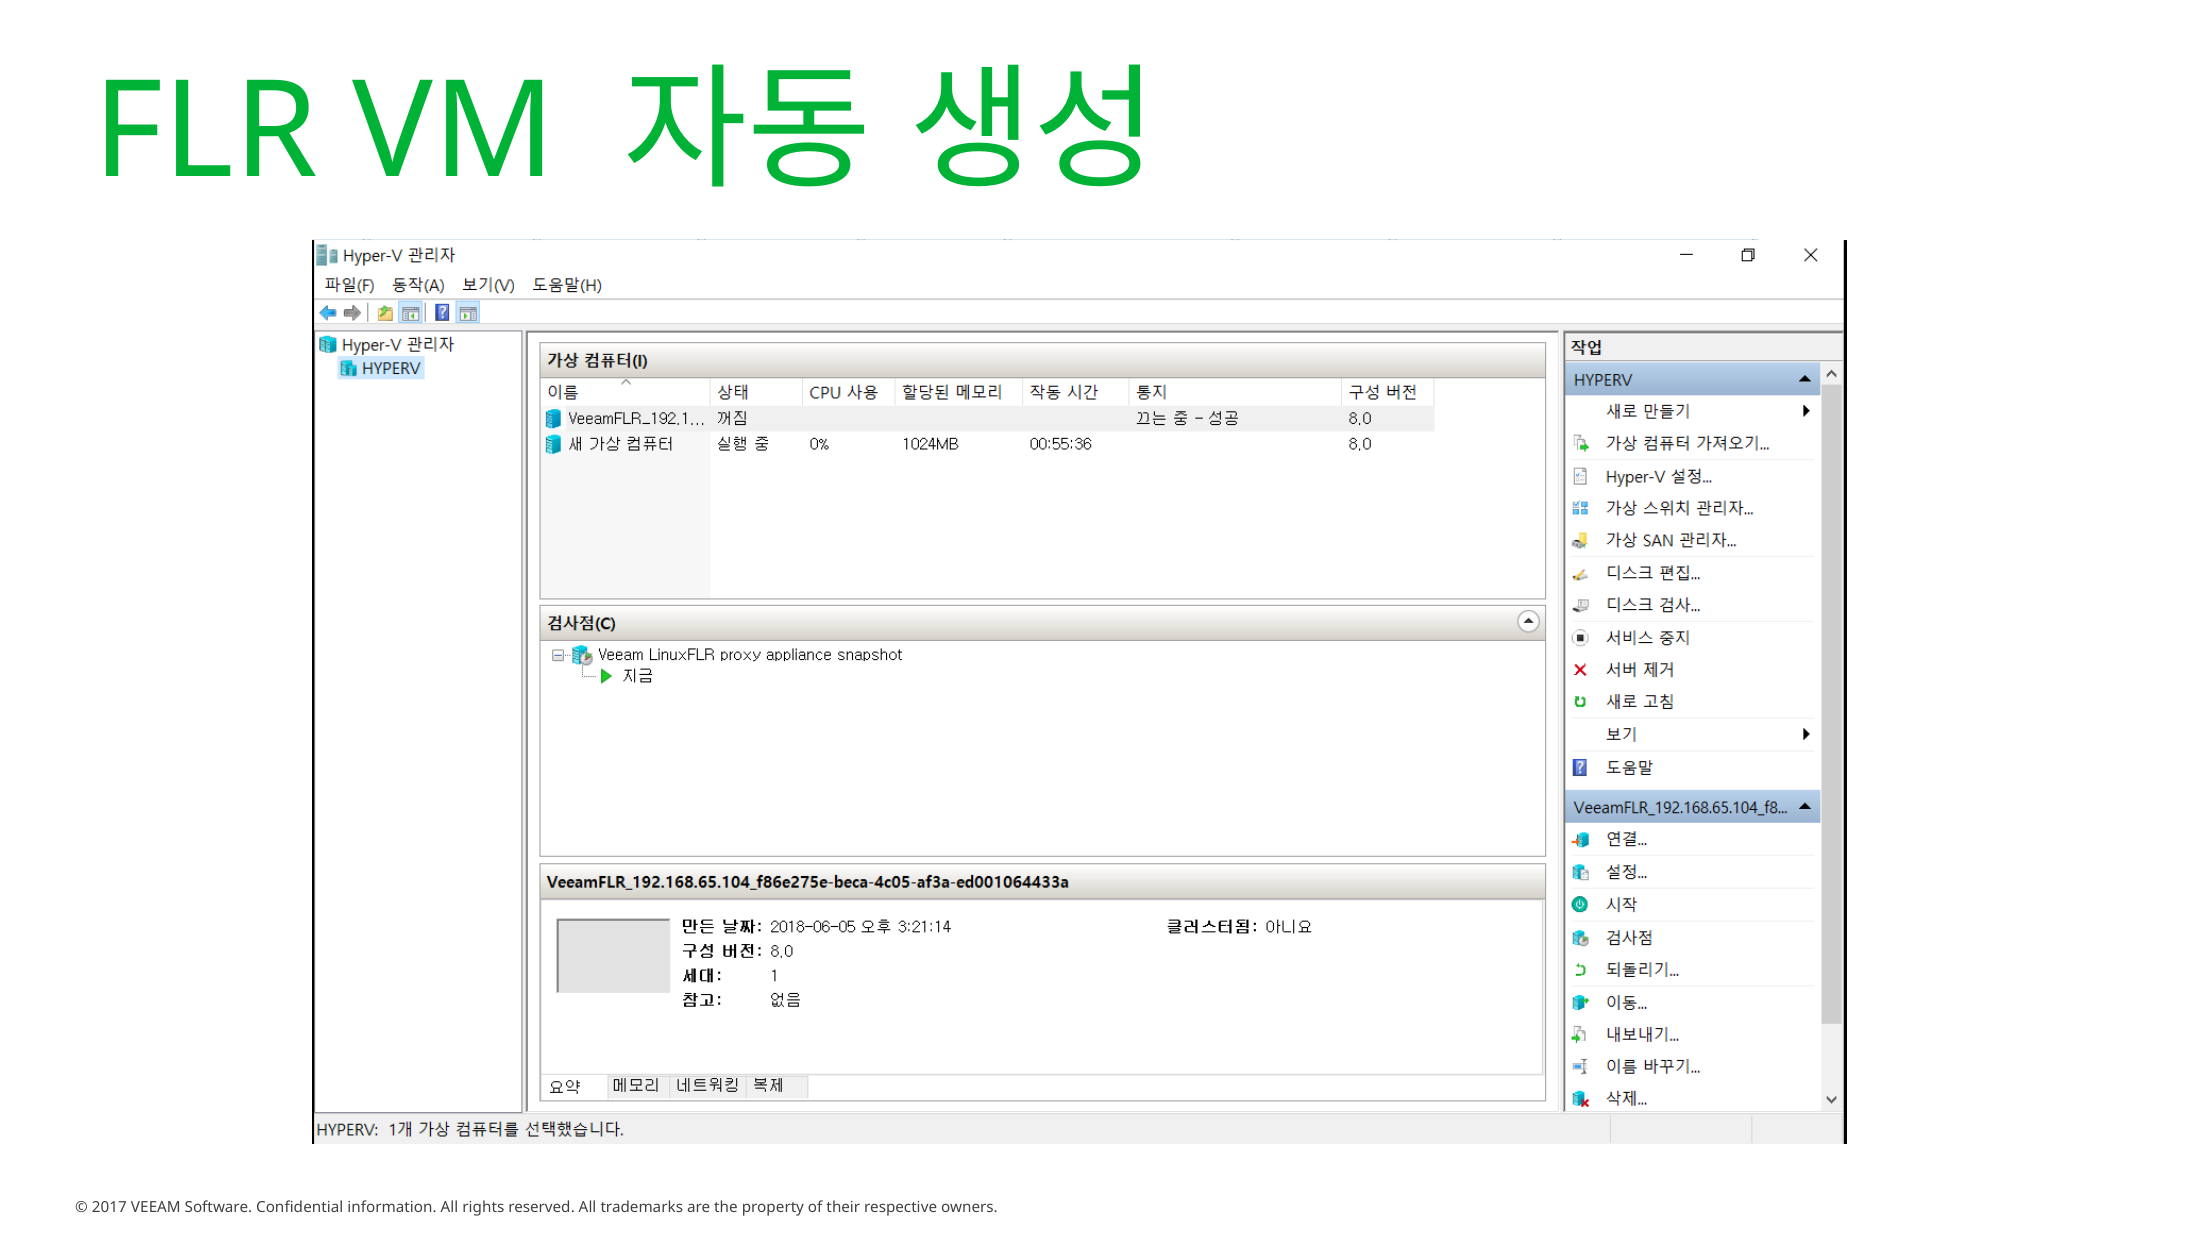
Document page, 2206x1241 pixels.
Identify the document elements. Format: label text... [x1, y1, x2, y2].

title FLR VM 자동 생성 [93, 41, 2111, 205]
picture [311, 239, 1847, 1145]
